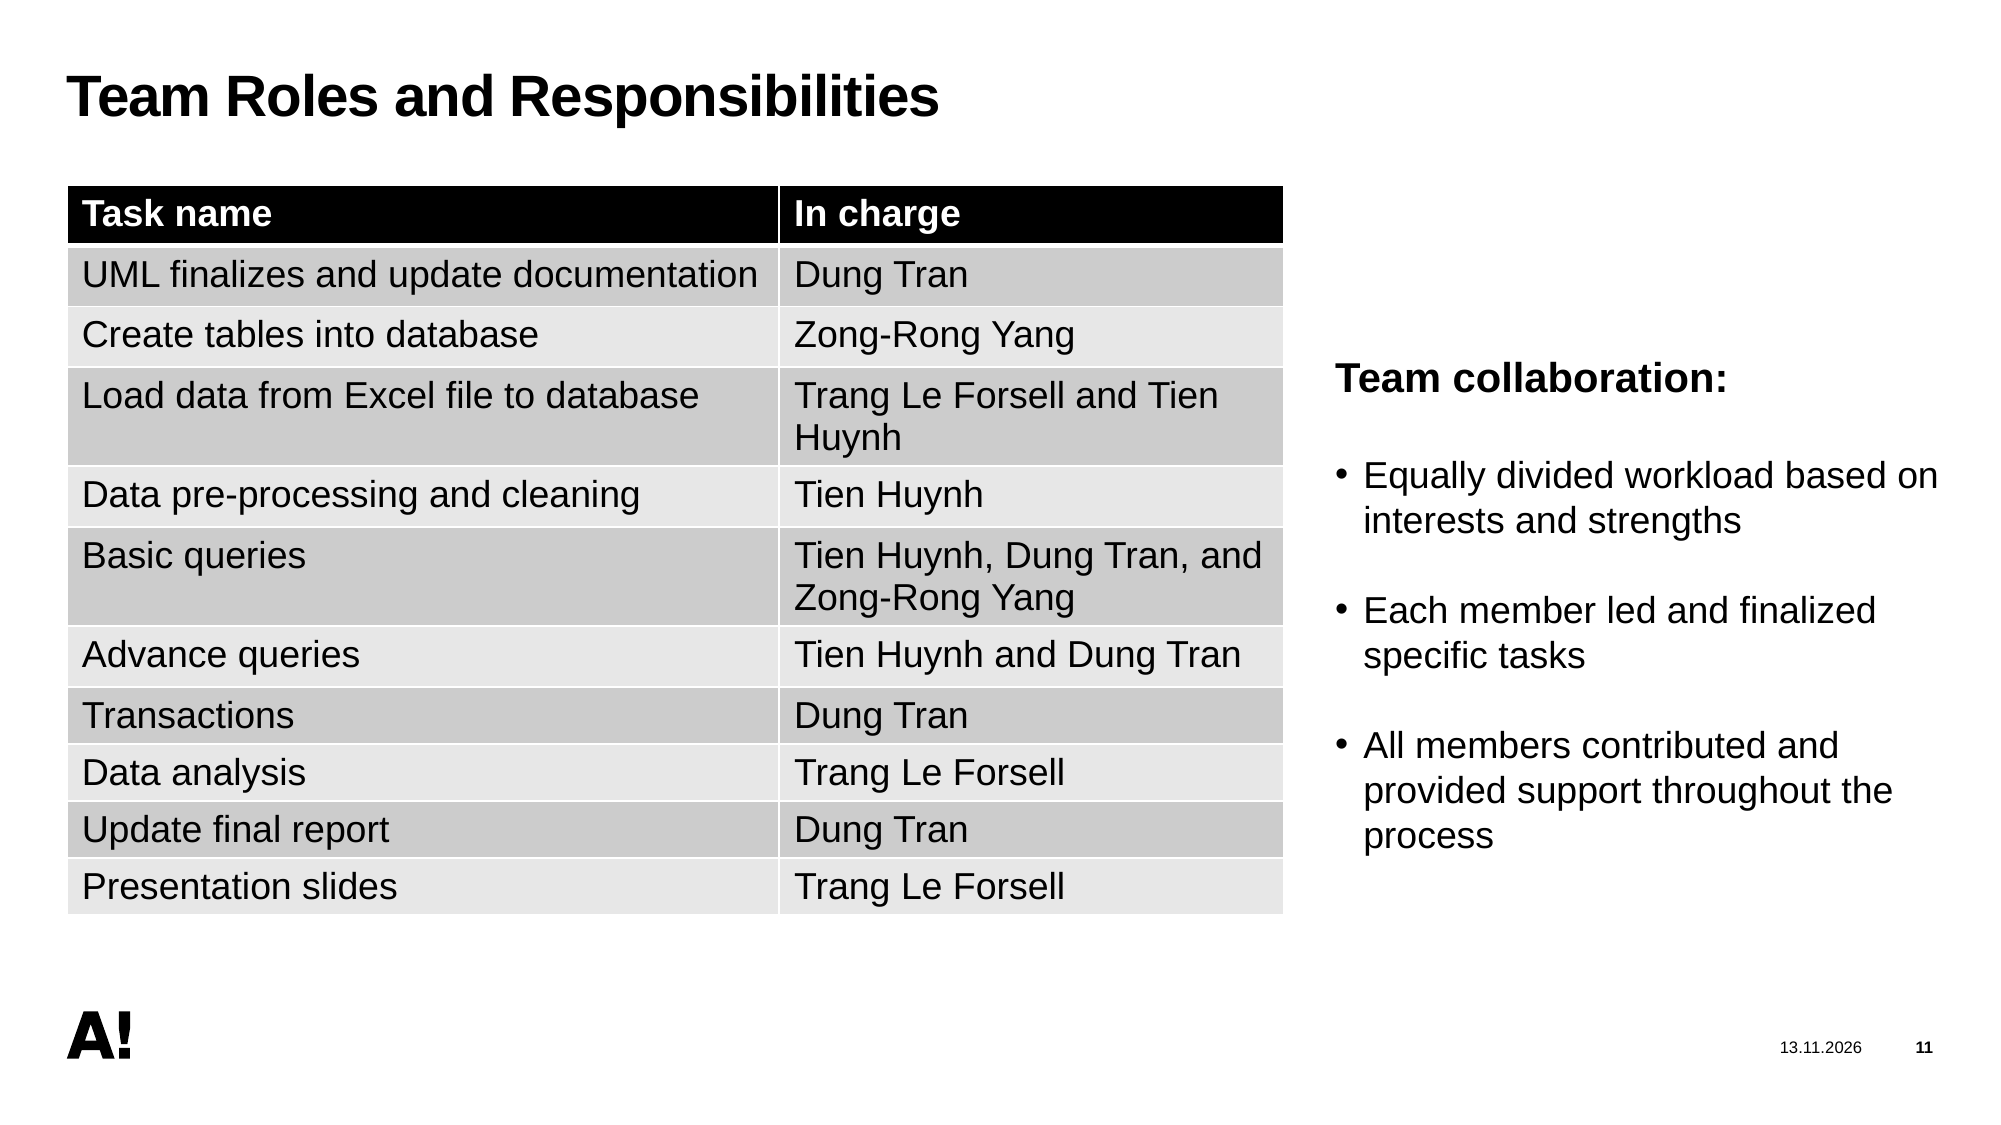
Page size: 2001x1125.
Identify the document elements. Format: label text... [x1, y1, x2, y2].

table_cell Data analysis [68, 745, 778, 800]
table_cell Advance queries [68, 627, 778, 686]
table_cell Dung Tran [780, 248, 1283, 306]
table_cell Tien Huynh and Dung Tran [780, 627, 1283, 686]
table_cell Dung Tran [780, 688, 1283, 743]
title Team Roles and Responsibilities [66, 66, 1933, 244]
table_cell Update final report [68, 802, 778, 857]
table_cell Create tables into database [68, 307, 778, 366]
table_cell Basic queries [68, 528, 778, 625]
table_cell Tien Huynh, Dung Tran, and Zong-Rong Yang [780, 528, 1283, 625]
table_cell Presentation slides [68, 859, 778, 914]
table_cell Trang Le Forsell [780, 859, 1283, 914]
table_cell Trang Le Forsell [780, 745, 1283, 800]
table_cell Data pre-processing and cleaning [68, 467, 778, 526]
text_box Team collaboration: Equally divided workload based on interests and strengths Each member led and finalized specific tasks All members contributed and provided support throughout the process [1320, 343, 1987, 864]
table_cell Zong-Rong Yang [780, 307, 1283, 366]
table_cell Tien Huynh [780, 467, 1283, 526]
table_cell Load data from Excel file to database [68, 368, 778, 465]
table_cell Dung Tran [780, 802, 1283, 857]
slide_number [1673, 1035, 1862, 1059]
table_cell UML finalizes and update documentation [68, 248, 778, 306]
table_header In charge [780, 186, 1283, 243]
slide_number 11 [1862, 1035, 1933, 1059]
table_header Task name [68, 186, 778, 243]
table_cell Trang Le Forsell and Tien Huynh [780, 368, 1283, 465]
table_cell Transactions [68, 688, 778, 743]
